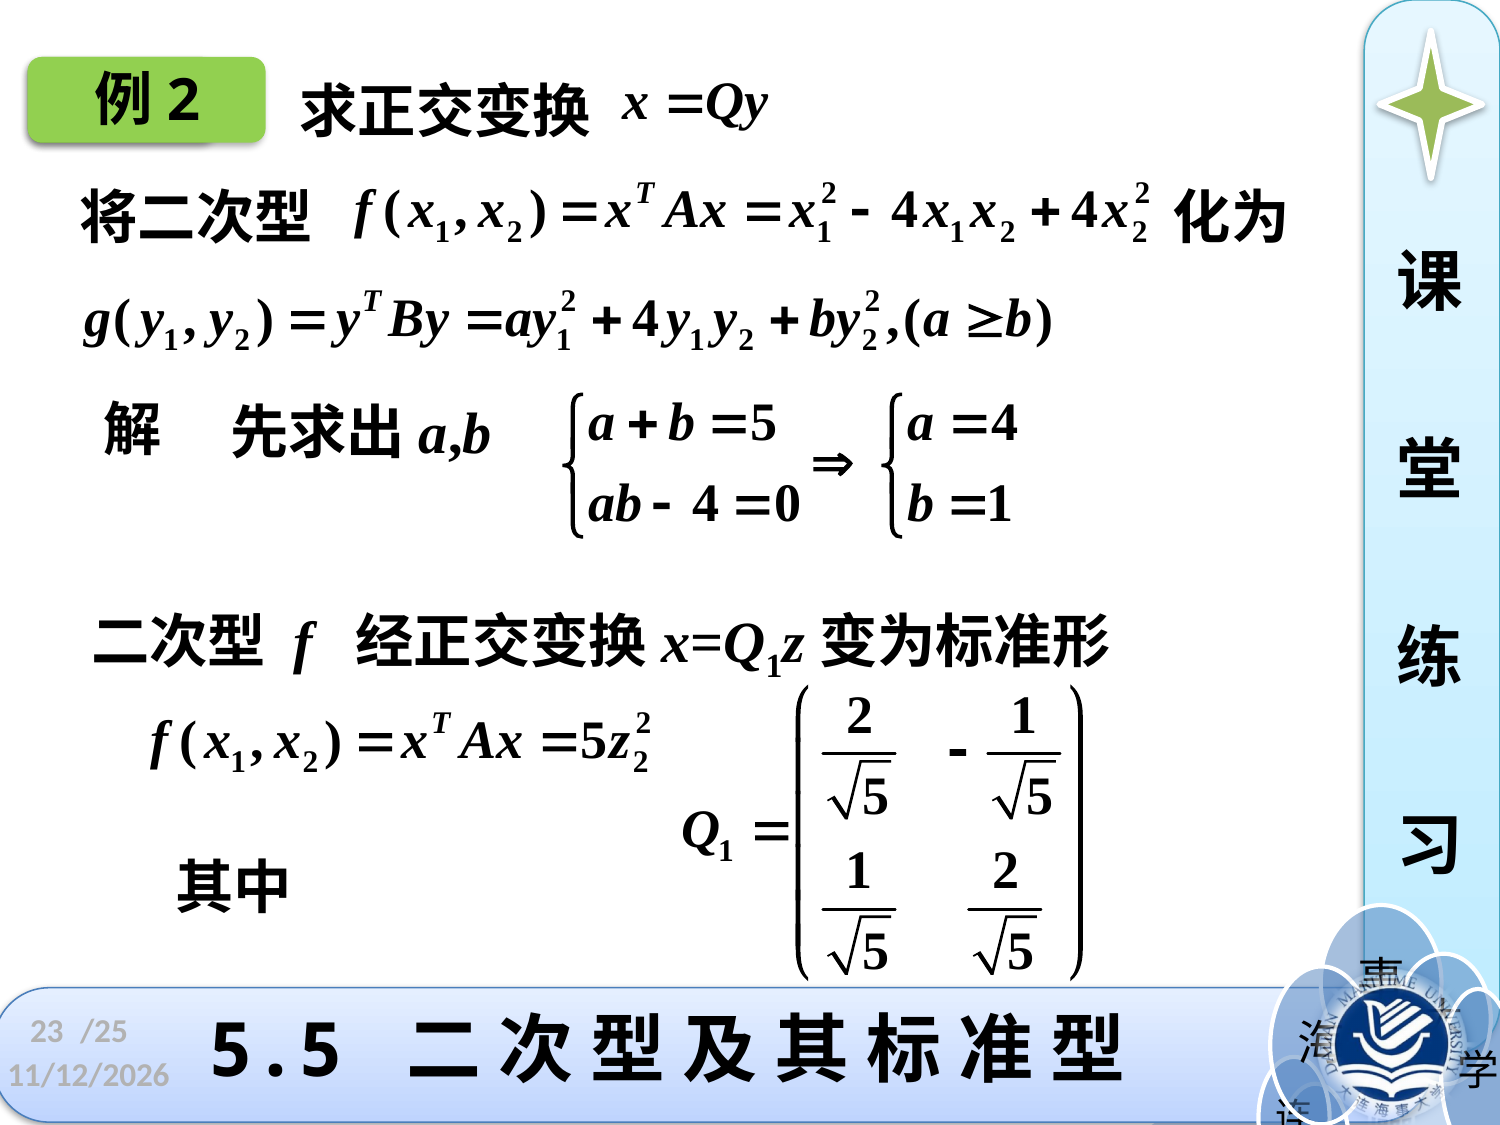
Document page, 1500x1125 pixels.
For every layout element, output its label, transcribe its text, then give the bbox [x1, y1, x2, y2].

text_box 课 堂 练 习 [1381, 231, 1476, 891]
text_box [77, 281, 1056, 356]
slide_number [0, 1042, 343, 1103]
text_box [27, 54, 266, 143]
text_box 先求出a,b [215, 388, 553, 473]
footer /25 [79, 999, 161, 1060]
text_box [1376, 27, 1486, 181]
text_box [284, 66, 774, 153]
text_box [555, 388, 1021, 543]
text_box 其中 [160, 842, 349, 928]
text_box 二次型 f 经正交变换x=Q1z变为标准形 [76, 596, 1223, 692]
title 5.5 二 次 型 及 其 标 准 型 [161, 999, 1305, 1094]
text_box [1364, 0, 1500, 898]
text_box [135, 703, 655, 778]
picture [1310, 960, 1481, 1114]
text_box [679, 680, 1093, 986]
slide_number 23 [0, 999, 79, 1060]
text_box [64, 172, 1318, 259]
text_box 解 [88, 385, 222, 470]
